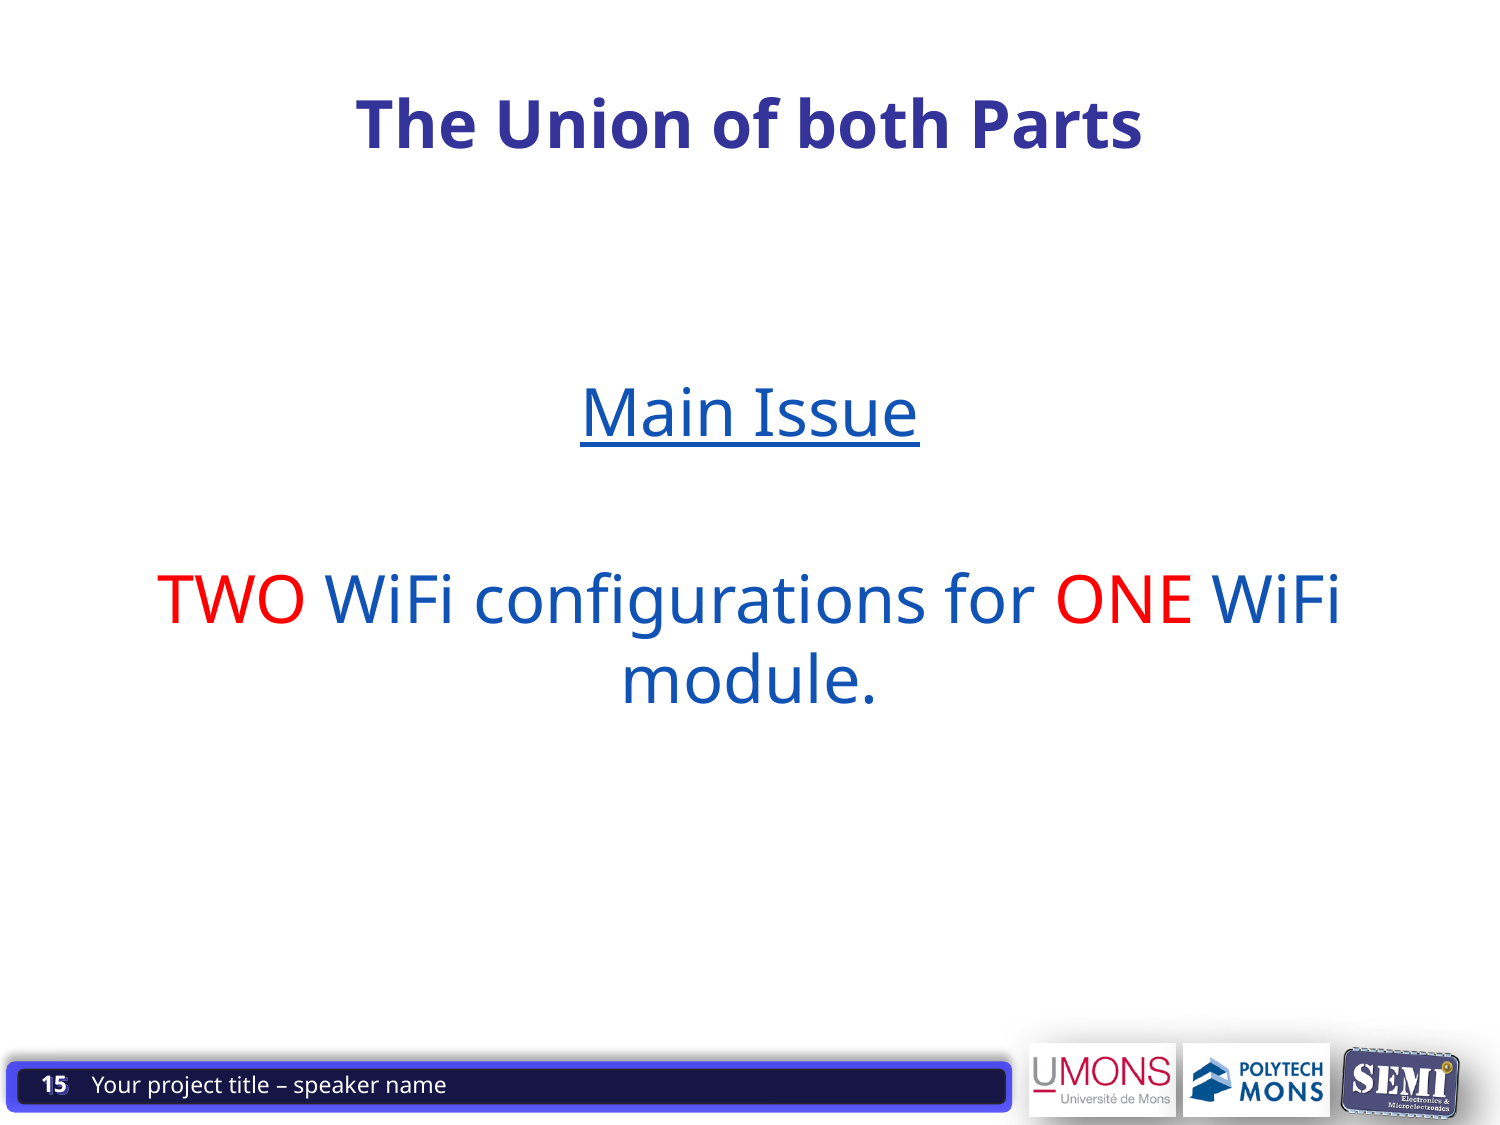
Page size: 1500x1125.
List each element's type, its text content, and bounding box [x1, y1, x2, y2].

title The Union of both Parts [75, 28, 1425, 216]
list Main Issue TWO WiFi configurations for ONE WiFi module. [75, 362, 1425, 763]
slide_number ‹#› [0, 1059, 111, 1111]
picture [1183, 1043, 1330, 1117]
picture [1029, 1043, 1176, 1117]
picture [1340, 1046, 1461, 1120]
